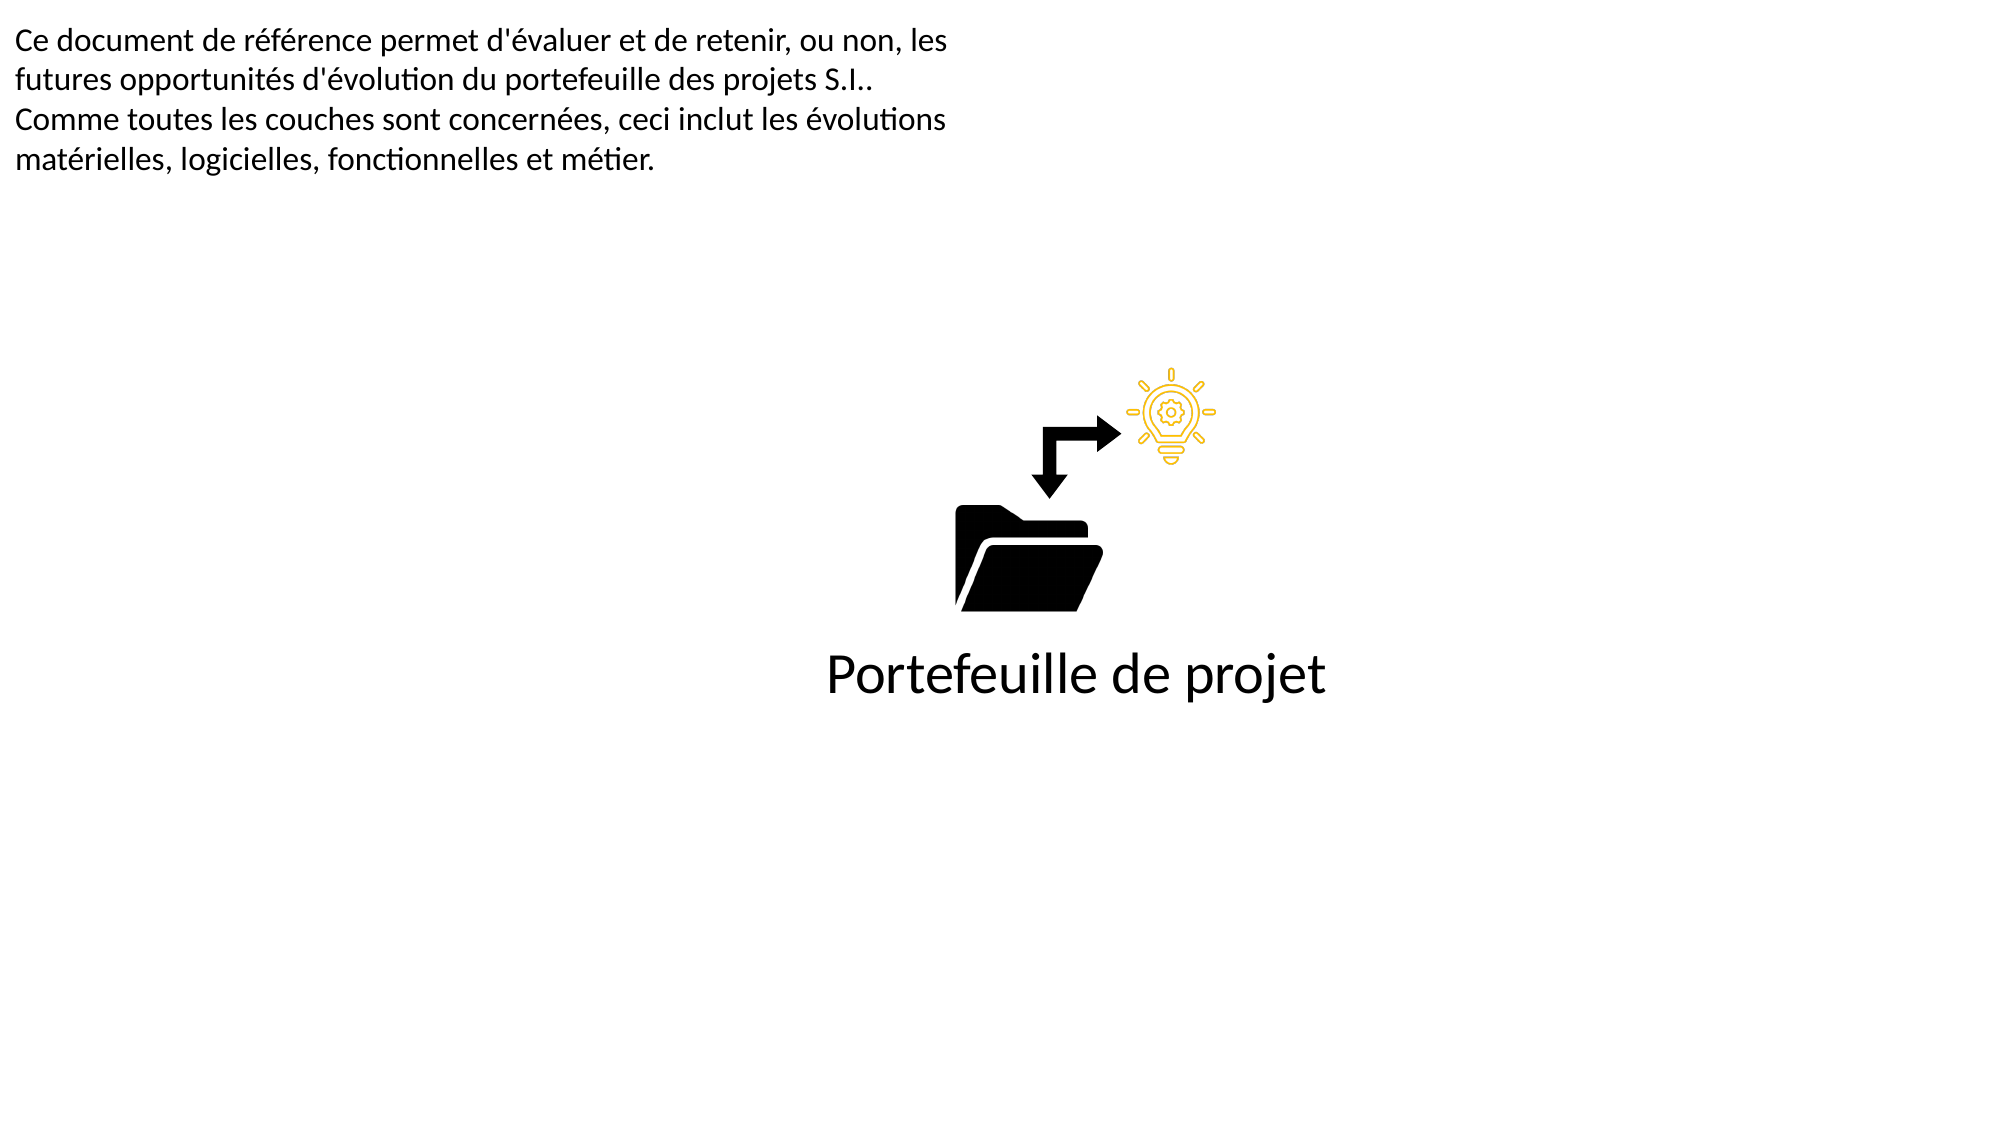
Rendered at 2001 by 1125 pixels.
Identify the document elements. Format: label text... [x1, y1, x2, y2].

picture [938, 364, 1225, 649]
text_box Portefeuille de projet [811, 627, 1342, 713]
text_box [1042, 415, 1119, 467]
text_box Ce document de référence permet d'évaluer et de retenir, ou non, les futures opportunités d'évolution du portefeuille des projets S.I.. Comme toutes les couches sont concernées, ceci inclut les évolutions matérielles, logicielles, fonctionnelles et métier. [0, 10, 1000, 185]
